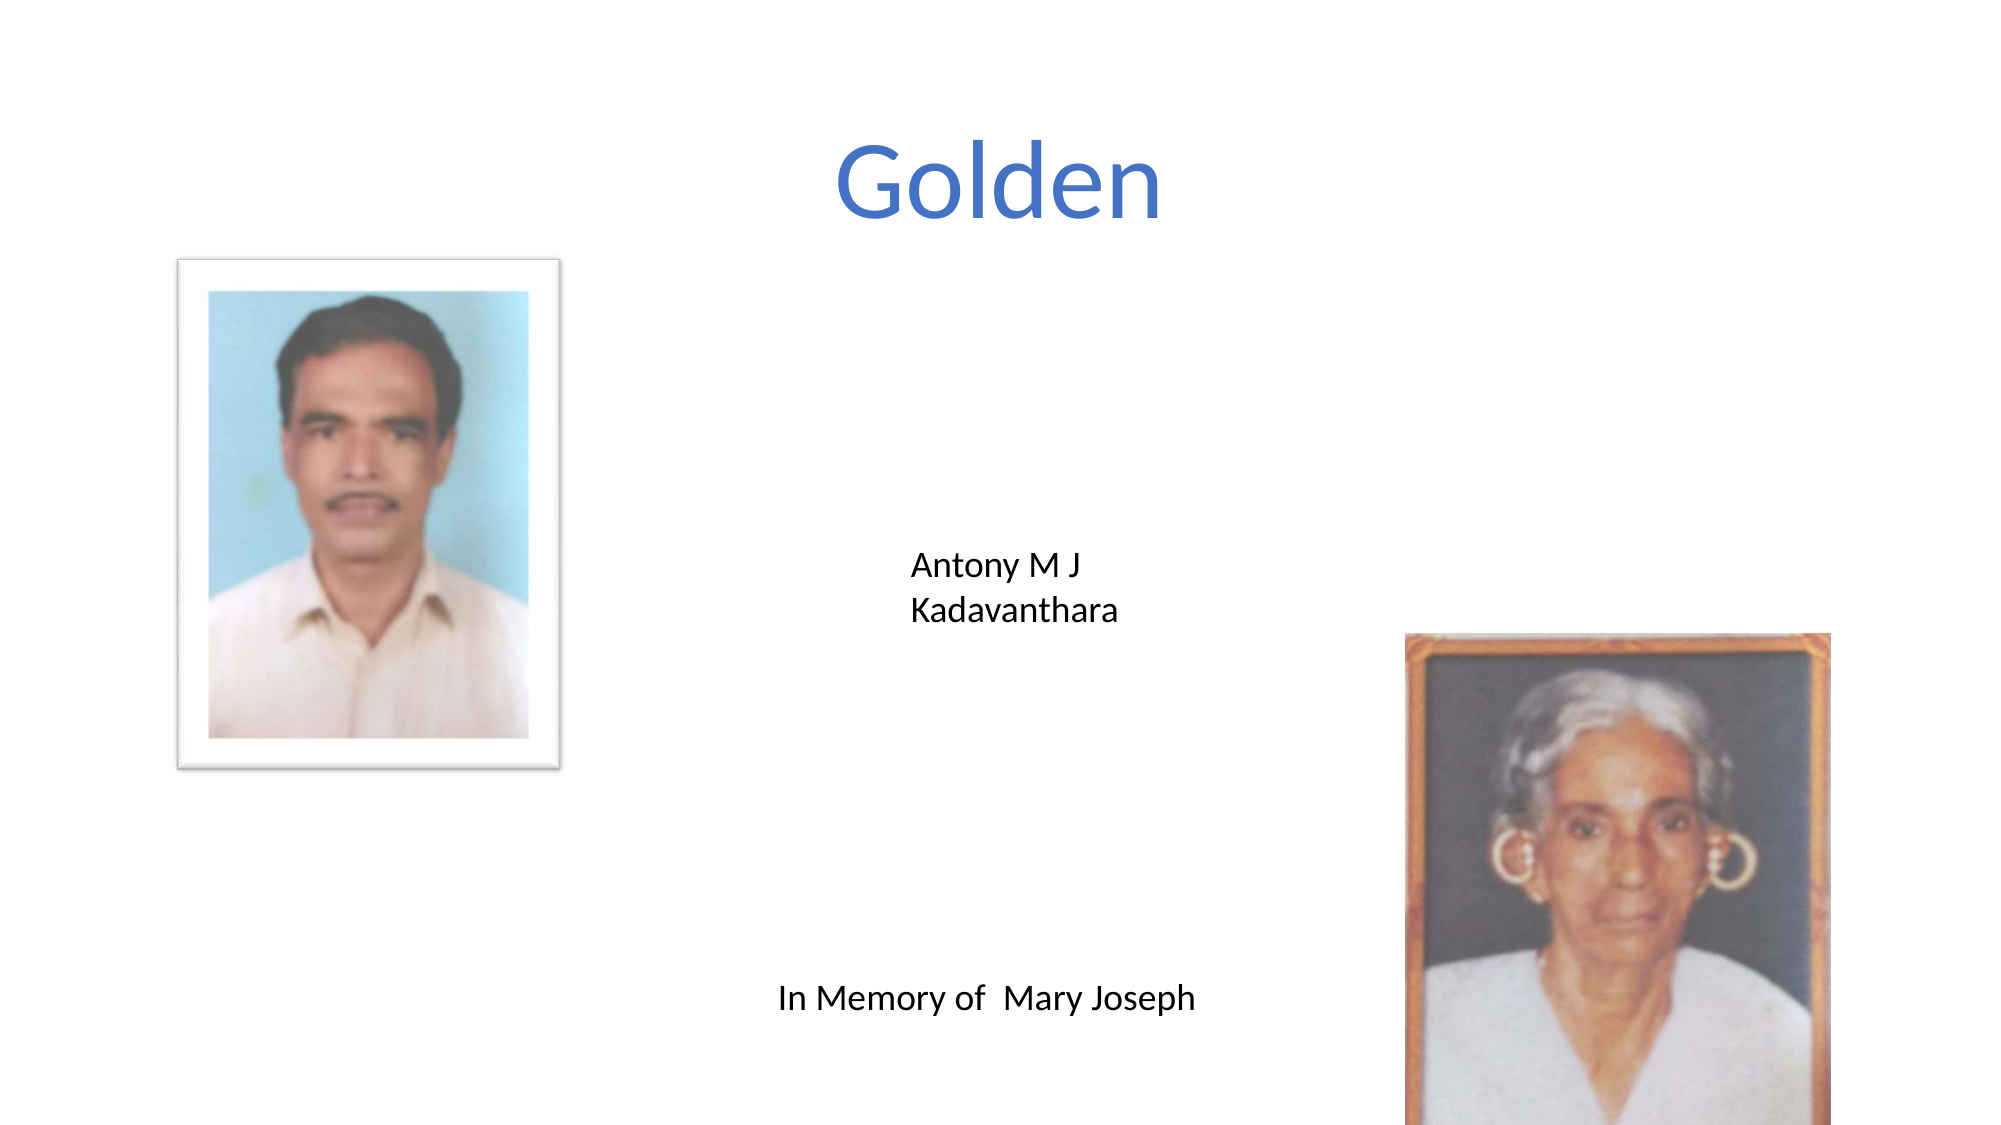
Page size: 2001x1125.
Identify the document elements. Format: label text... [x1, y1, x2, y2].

picture [1404, 632, 1832, 1125]
text_box In Memory of Mary Joseph [763, 965, 1212, 1026]
text_box Antony M J Kadavanthara [895, 532, 1143, 637]
picture [168, 250, 571, 780]
text_box Golden [819, 98, 1181, 249]
